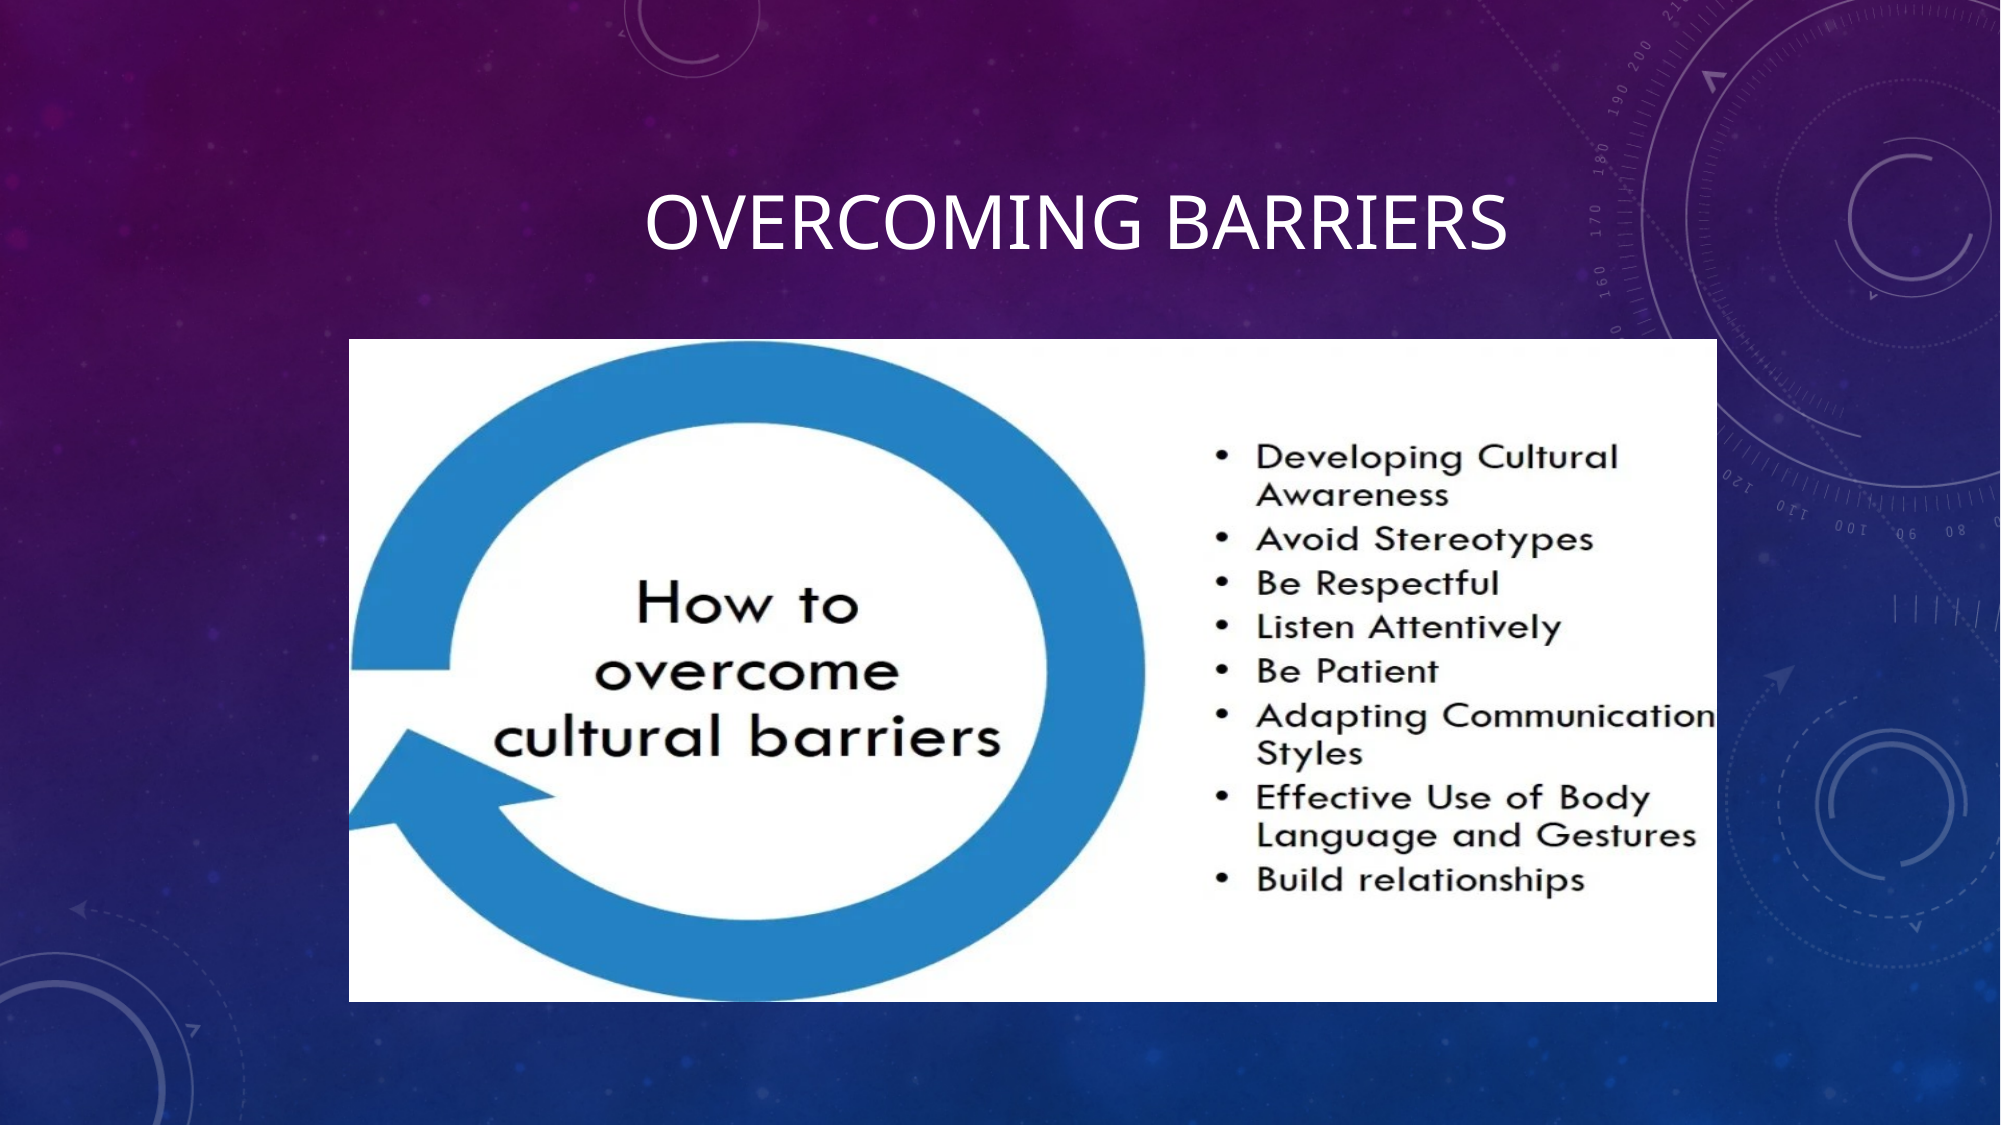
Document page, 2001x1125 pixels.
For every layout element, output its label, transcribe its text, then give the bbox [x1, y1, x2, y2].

picture [0, 0, 2001, 1125]
title Overcoming barriers [628, 99, 1775, 339]
